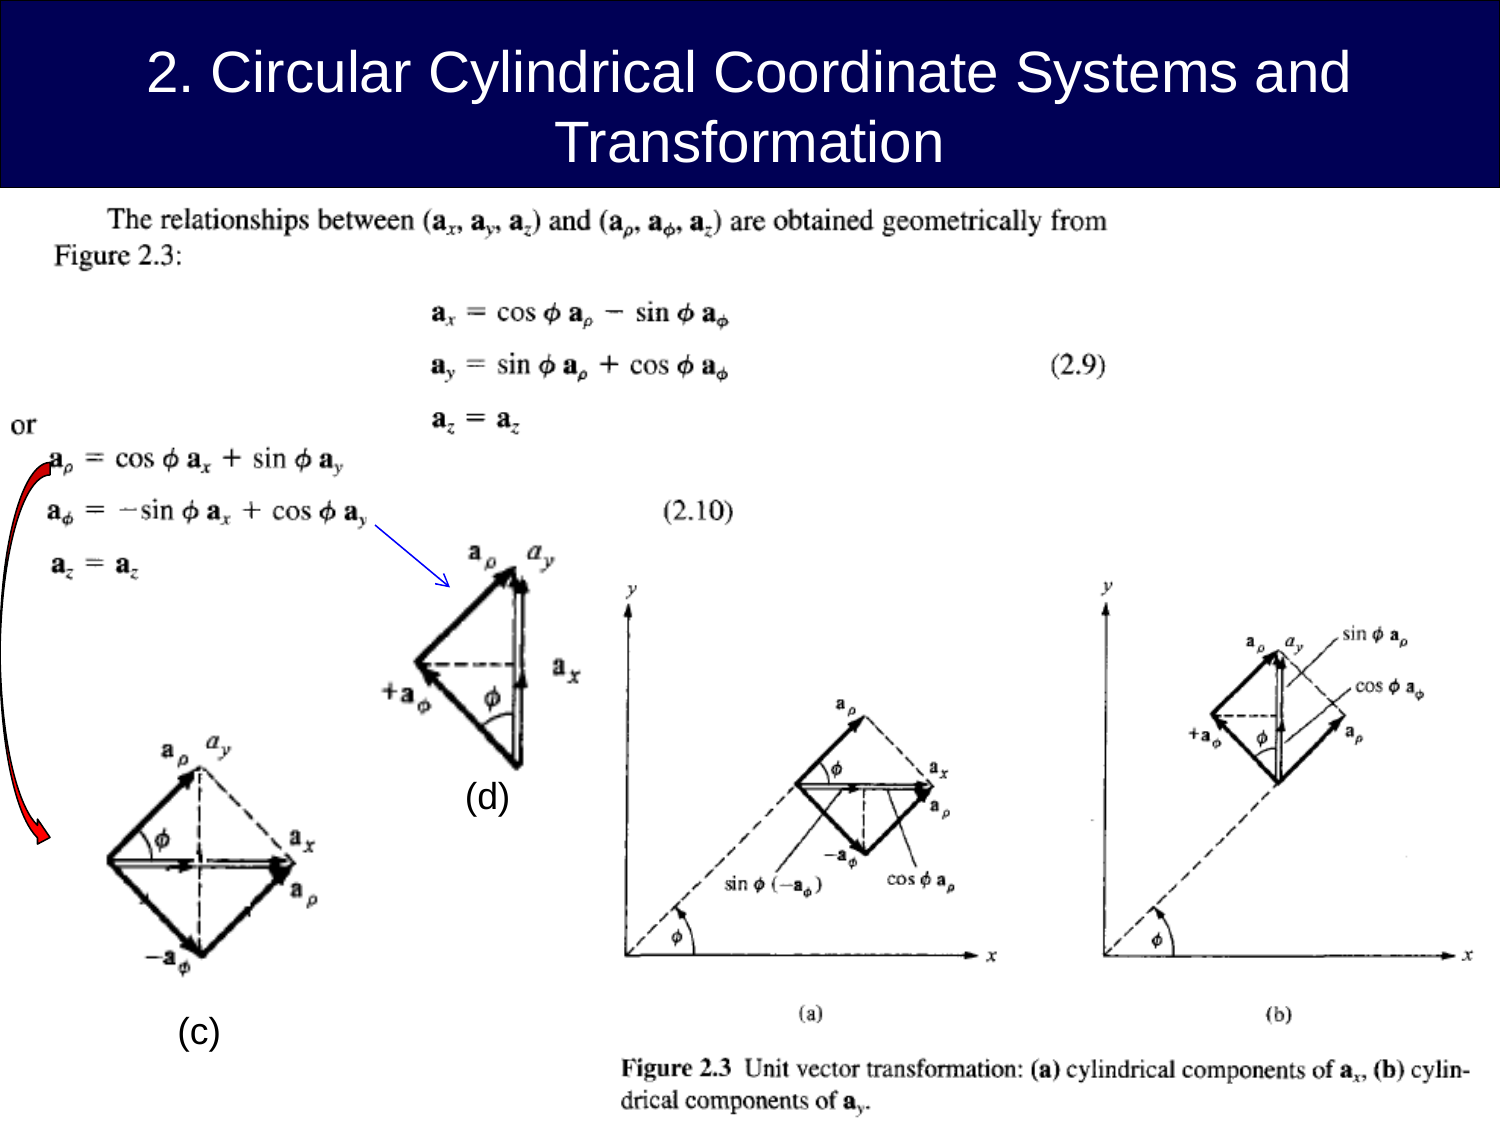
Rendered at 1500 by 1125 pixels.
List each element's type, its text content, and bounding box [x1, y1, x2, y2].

text_box (d) [449, 786, 538, 824]
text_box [374, 524, 451, 588]
text_box [0, 475, 51, 845]
picture [99, 724, 328, 988]
title 2. Circular Cylindrical Coordinate Systems and Transformation [75, 45, 1425, 233]
picture [10, 199, 1488, 1125]
text_box (c) [162, 999, 250, 1060]
